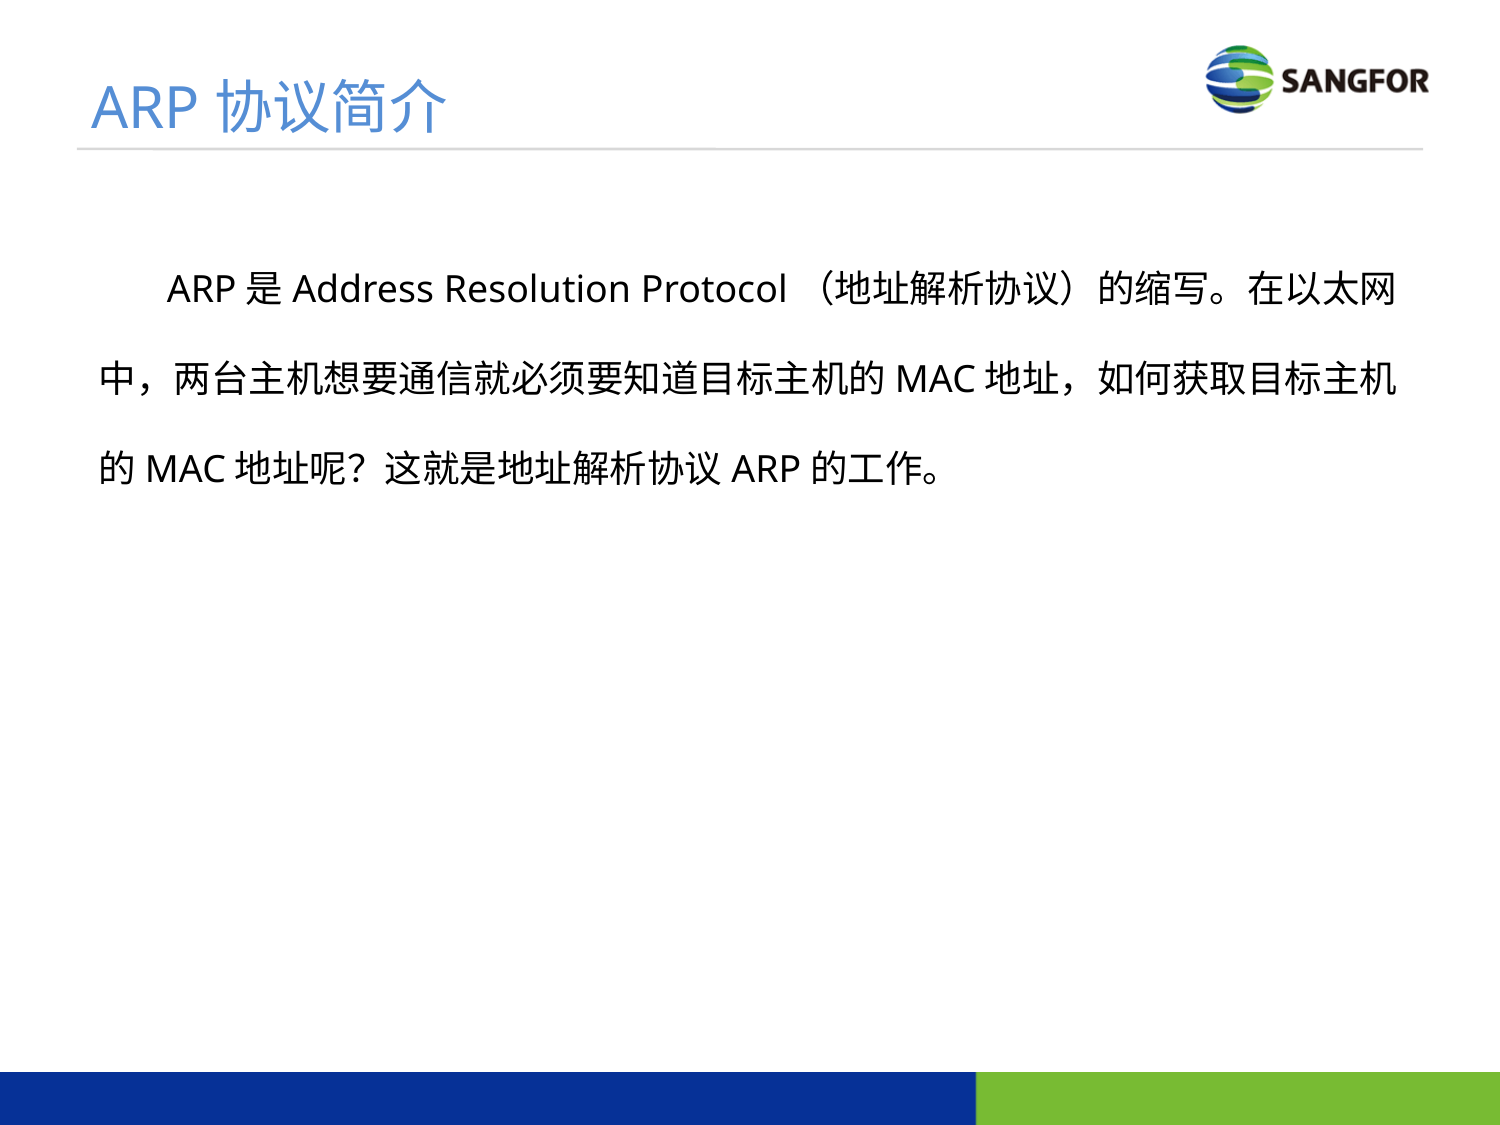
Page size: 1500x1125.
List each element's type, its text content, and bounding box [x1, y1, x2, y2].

text_box ARP协议简介 [76, 63, 1172, 148]
picture [1198, 42, 1437, 119]
picture [0, 1069, 1500, 1125]
text_box ARP是Address Resolution Protocol（地址解析协议）的缩写。在以太网中，两台主机想要通信就必须要知道目标主机的MAC地址，如何获取目标主机的MAC地址呢？这就是地址解析协议ARP的工作。 [83, 167, 1417, 498]
